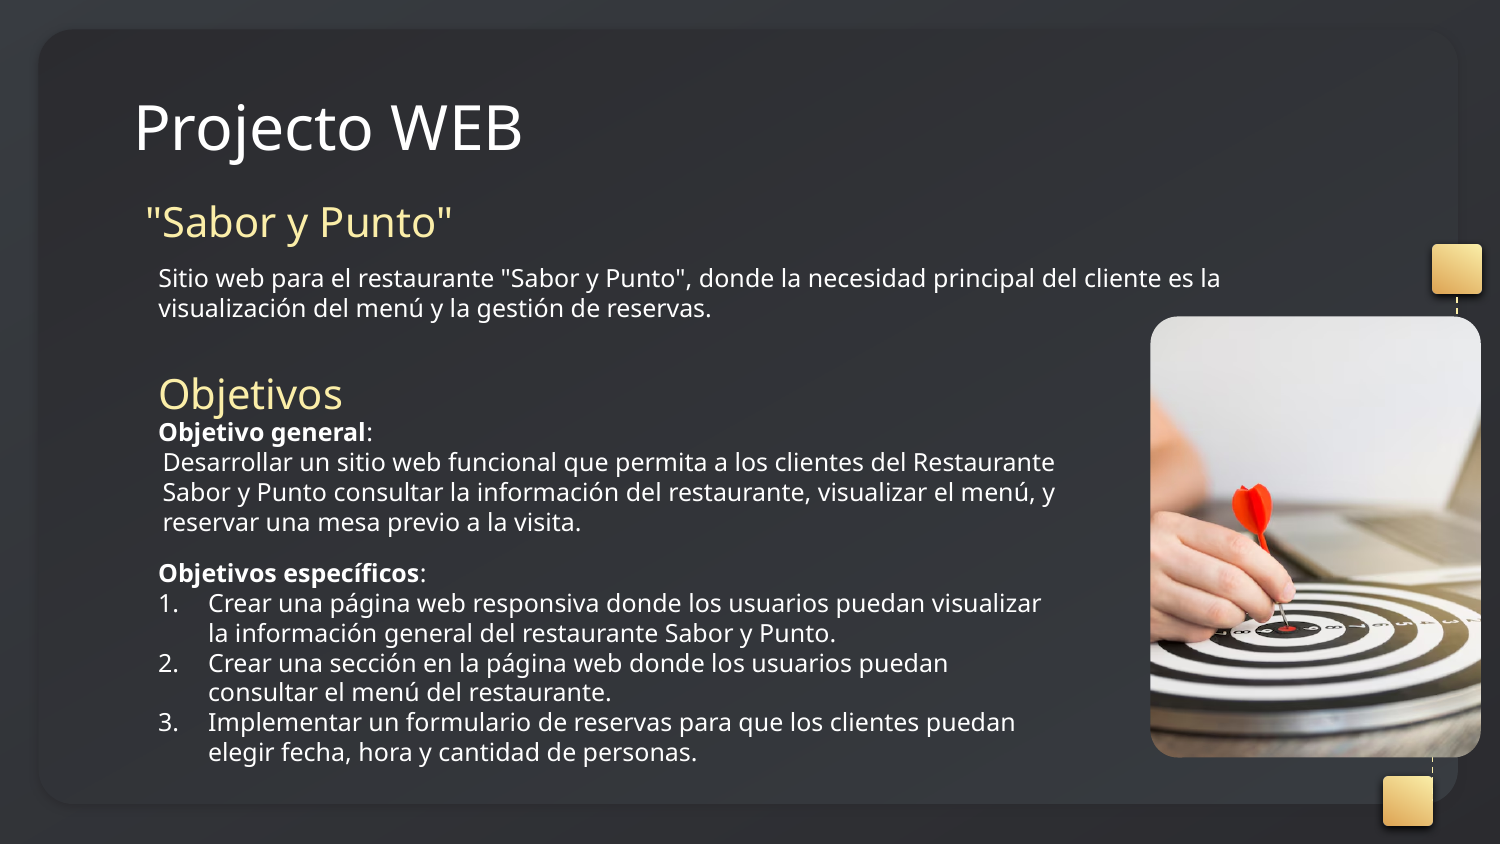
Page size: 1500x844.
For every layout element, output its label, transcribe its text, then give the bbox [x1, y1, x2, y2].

picture [0, 0, 1500, 844]
text_box Objetivo general: Desarrollar un sitio web funcional que permita a los clientes del Restaurante Sabor y Punto consultar la información del restaurante, visualizar el menú, y reservar una mesa previo a la visita. Objetivos específicos: Crear una página web responsiva donde los usuarios puedan visualizar la información general del restaurante Sabor y Punto. Crear una sección en la página web donde los usuarios puedan consultar el menú del restaurante. Implementar un formulario de reservas para que los clientes puedan elegir fecha, hora y cantidad de personas. [118, 401, 1073, 771]
subtitle Sitio web para el restaurante "Sabor y Punto", donde la necesidad principal del cliente es la visualización del menú y la gestión de reservas. [143, 247, 1291, 373]
title Projecto WEB [118, 72, 1382, 167]
subtitle "Sabor y Punto" [130, 182, 1278, 261]
subtitle Objetivos [143, 373, 1145, 433]
